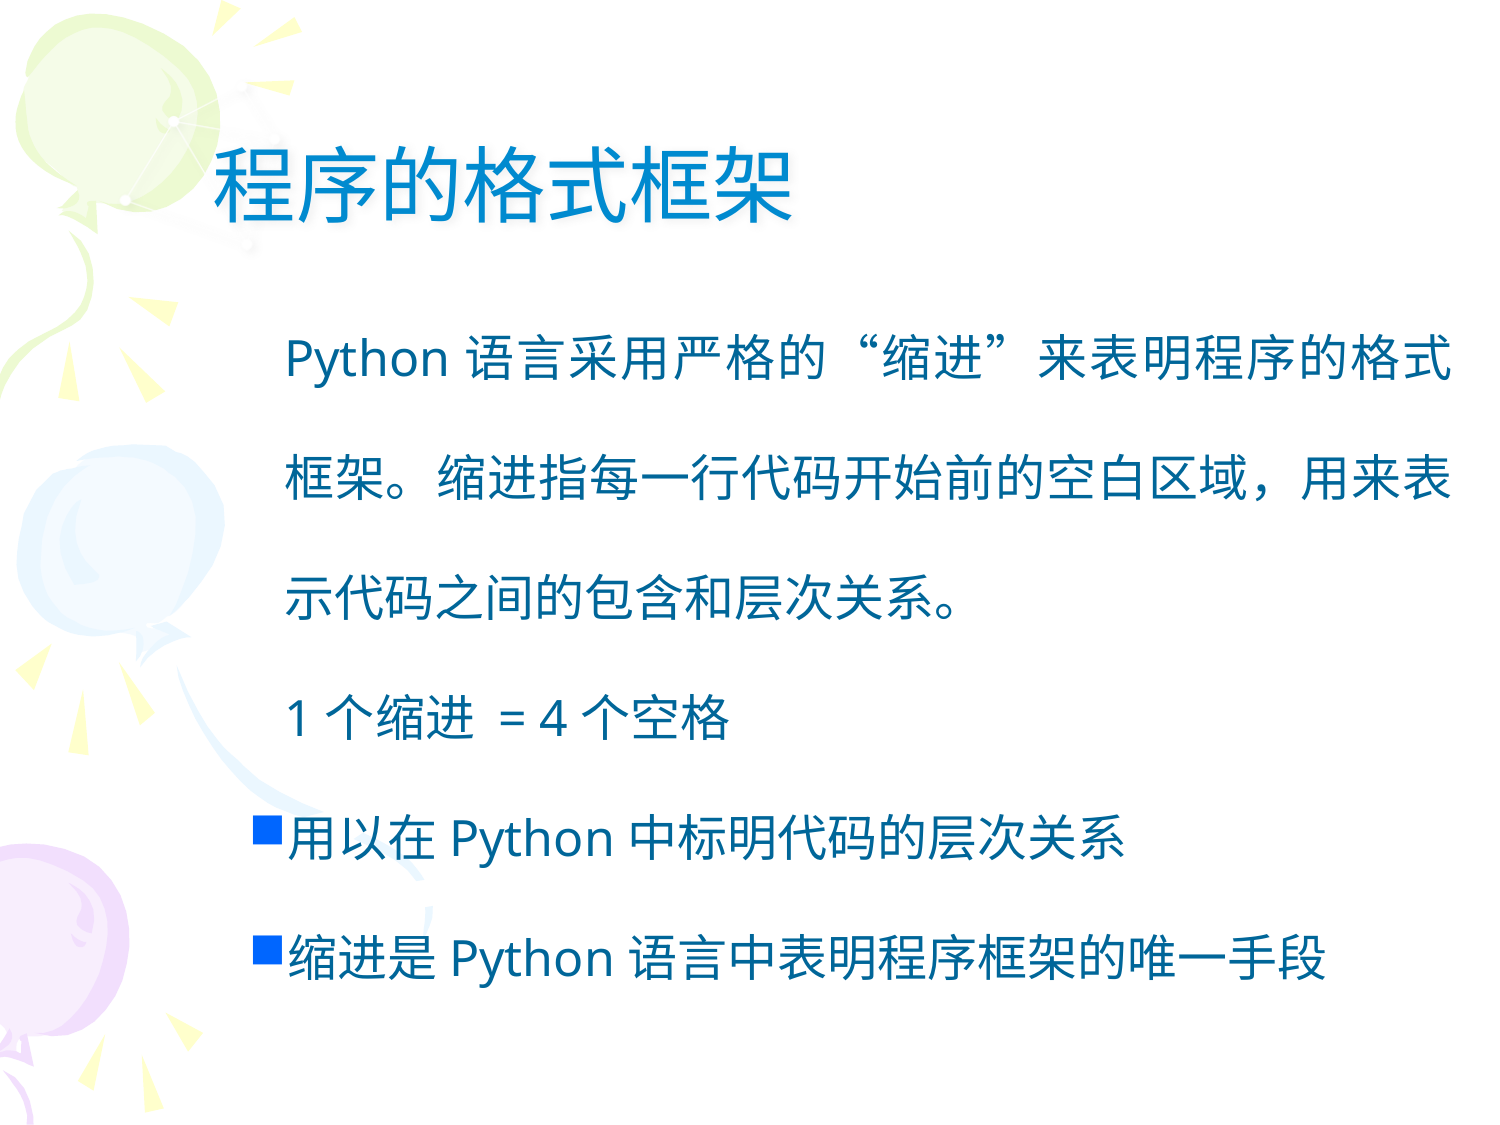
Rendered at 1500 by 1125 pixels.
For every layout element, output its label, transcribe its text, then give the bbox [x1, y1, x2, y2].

picture [111, 64, 314, 268]
text_box Python语言采用严格的“缩进”来表明程序的格式框架。缩进指每一行代码开始前的空白区域，用来表示代码之间的包含和层次关系。 1个缩进 = 4个空格 用以在Python中标明代码的层次关系 缩进是Python语言中表明程序框架的唯一手段 [194, 259, 1468, 995]
text_box 程序的格式框架 [318, 125, 811, 241]
